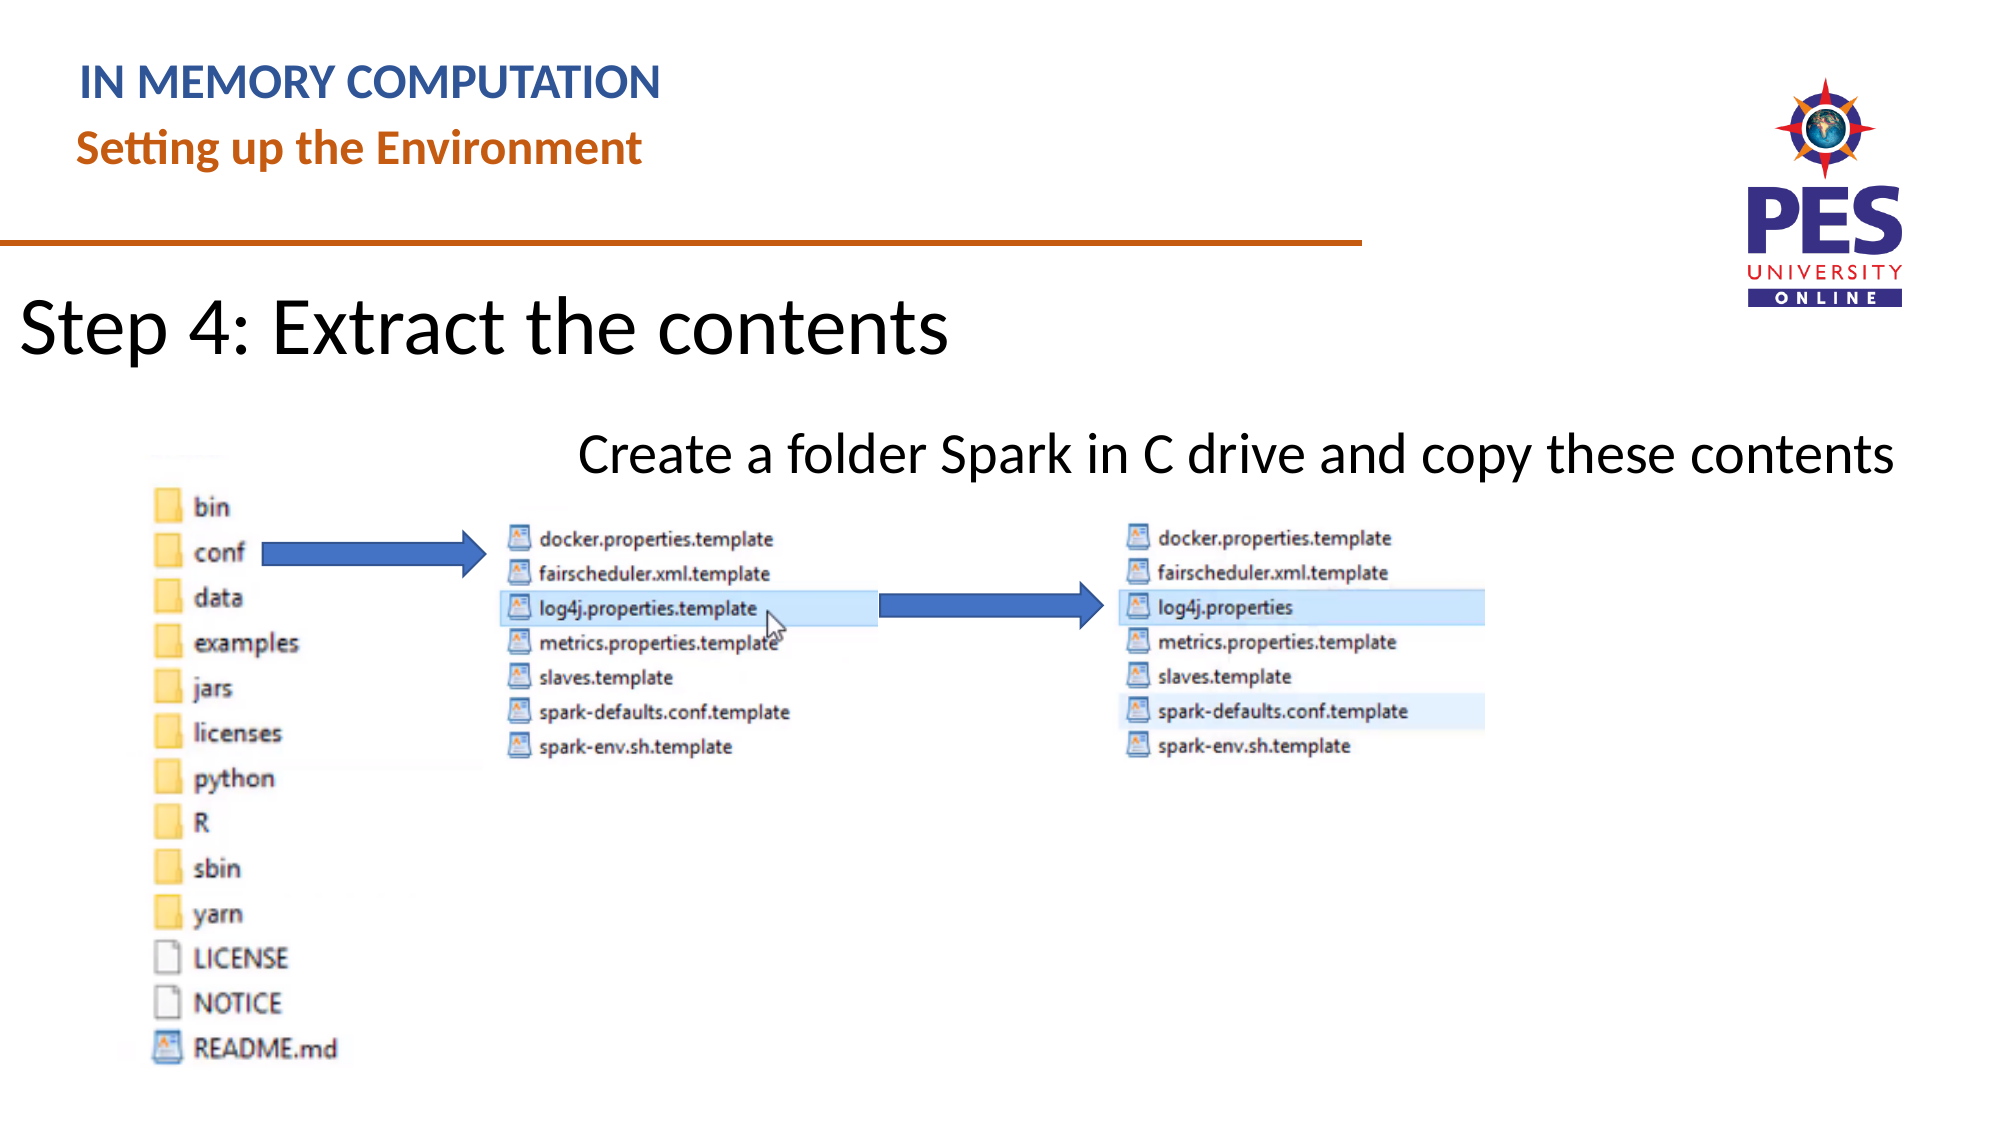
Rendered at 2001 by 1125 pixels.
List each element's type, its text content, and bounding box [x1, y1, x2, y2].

picture [1748, 76, 1902, 307]
text_box Setting up the Environment [61, 106, 1564, 242]
text_box [64, 379, 1057, 531]
picture [116, 455, 878, 1072]
text_box Create a folder Spark in C drive and copy these contents [538, 408, 1936, 494]
text_box IN MEMORY COMPUTATION [64, 41, 1295, 117]
text_box Step 4: Extract the contents [4, 263, 967, 379]
text_box [879, 580, 1105, 631]
picture [1105, 505, 1485, 808]
